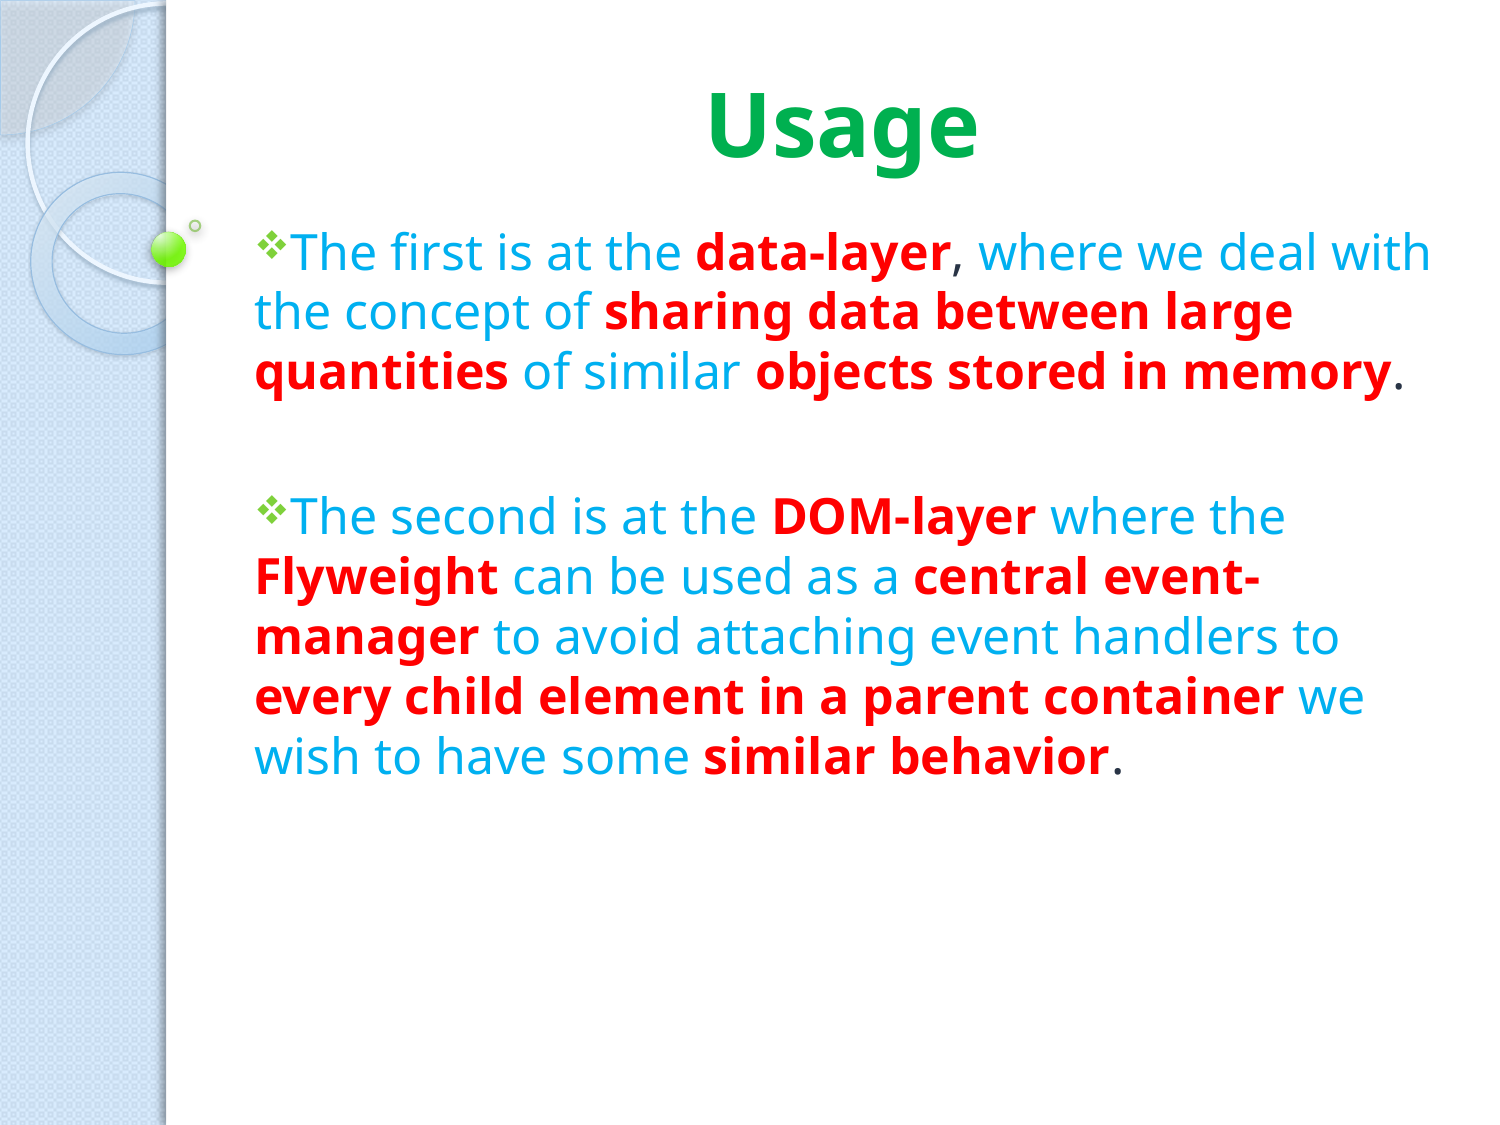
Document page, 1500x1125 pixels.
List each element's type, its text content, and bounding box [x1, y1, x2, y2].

subtitle The first is at the data-layer, where we deal with the concept of sharing data between large quantities of similar objects stored in memory. The second is at the DOM-layer where the Flyweight can be used as a central event-manager to avoid attaching event handlers to every child element in a parent container we wish to have some similar behavior. [234, 219, 1450, 988]
title Usage [234, 54, 1450, 183]
